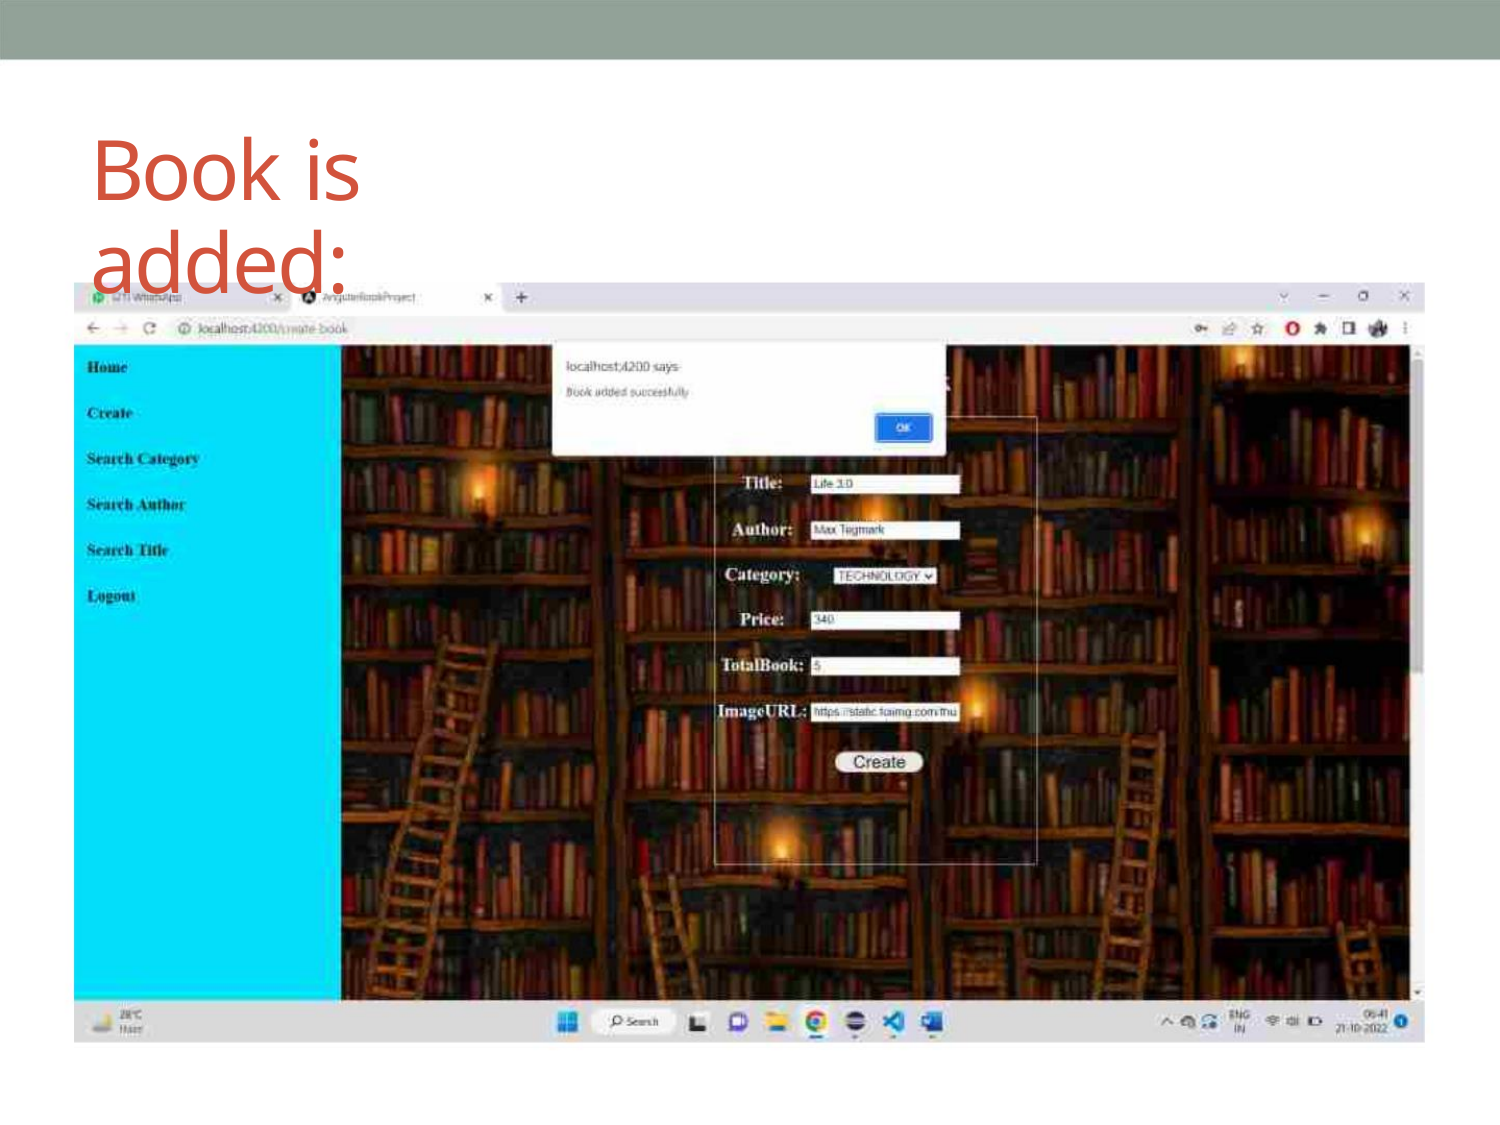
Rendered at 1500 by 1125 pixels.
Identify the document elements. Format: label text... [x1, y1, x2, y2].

text_box Book is added: [90, 124, 639, 311]
text_box [0, 0, 1500, 1125]
